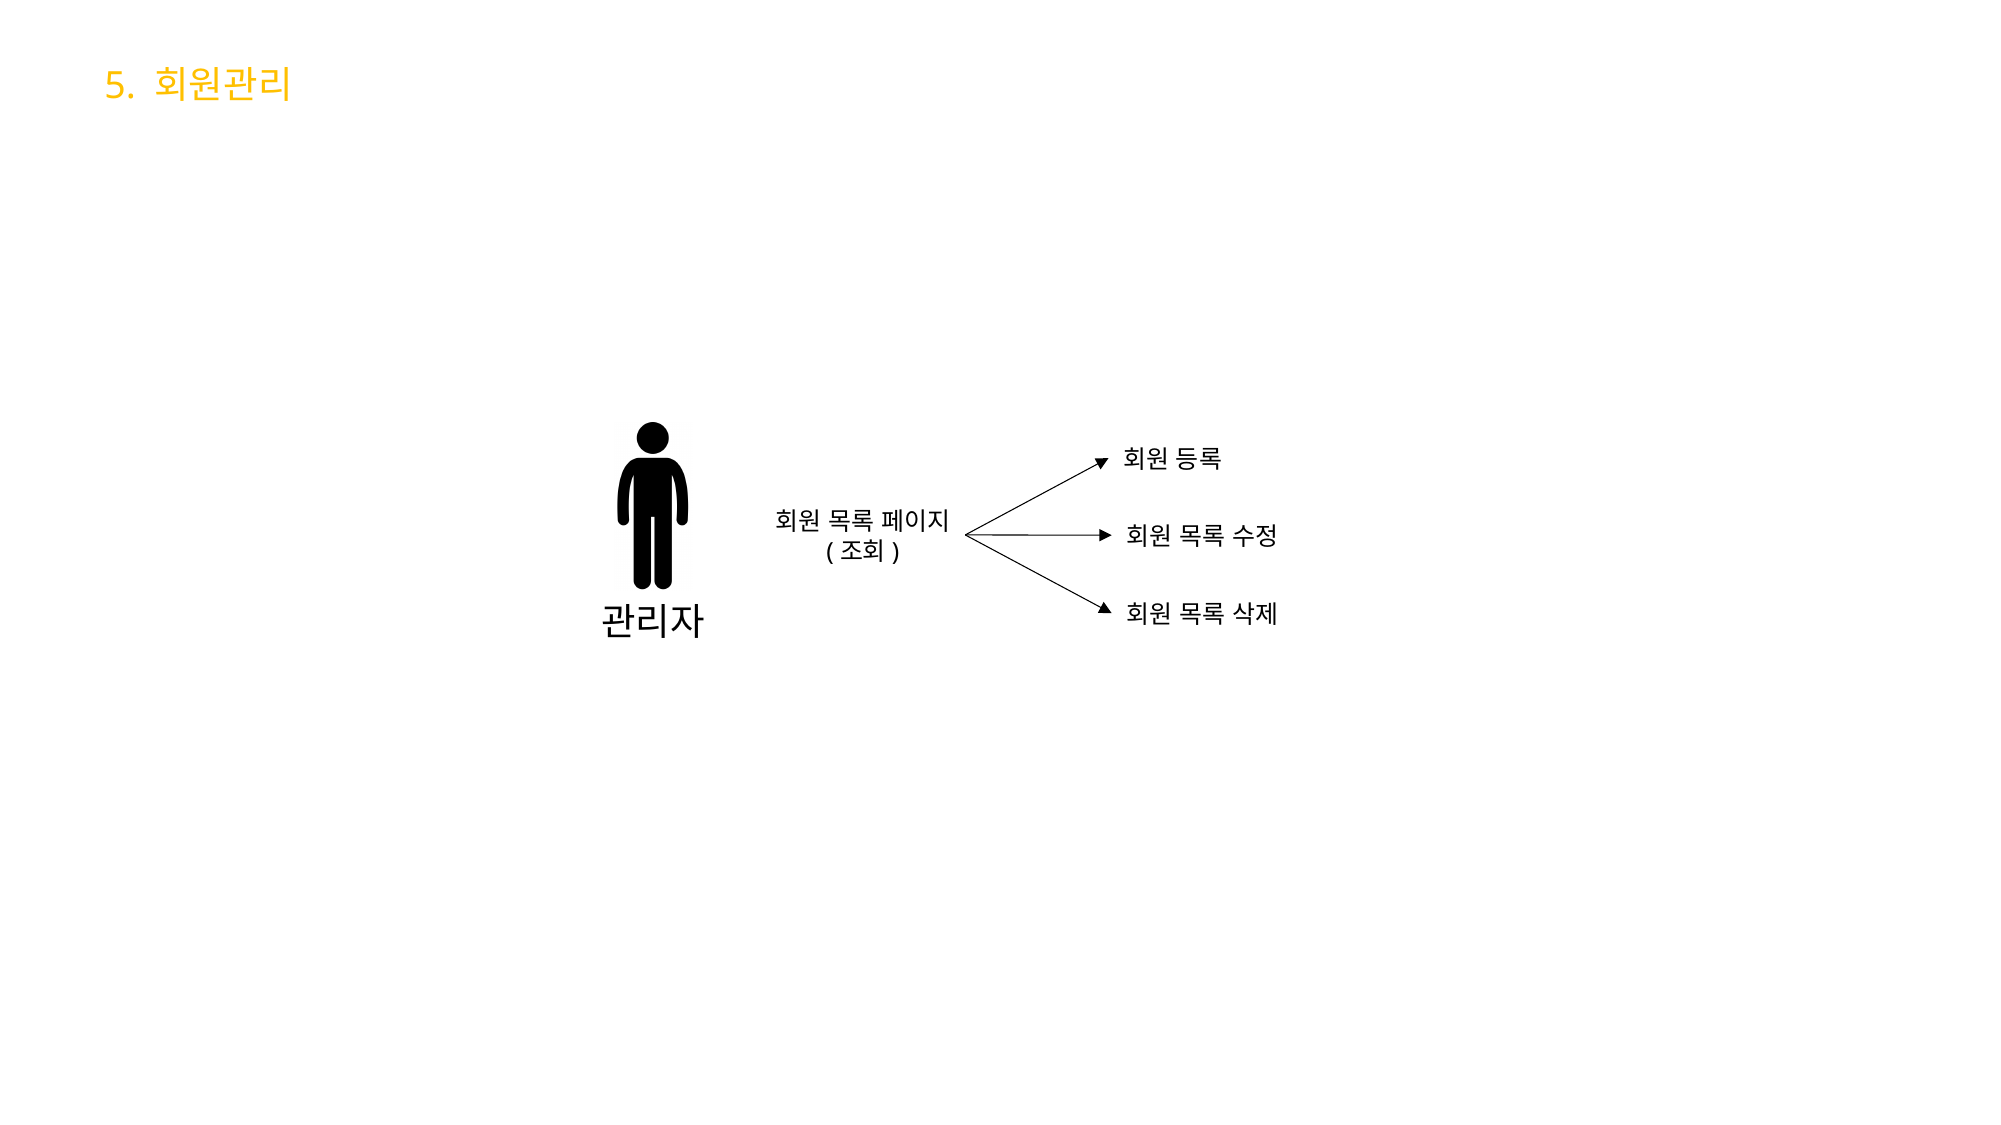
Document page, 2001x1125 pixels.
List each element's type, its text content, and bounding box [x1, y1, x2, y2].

text_box 관리자 [586, 590, 721, 651]
text_box 5. 회원관리 [89, 54, 308, 114]
picture [614, 422, 693, 591]
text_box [975, 536, 1103, 614]
text_box 회원 목록 수정 [1111, 512, 1294, 558]
text_box 회원 목록 삭제 [1111, 590, 1294, 636]
text_box 회원 등록 [1108, 435, 1238, 481]
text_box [975, 458, 1103, 536]
text_box 회원 목록 페이지 (조회) [760, 497, 966, 573]
